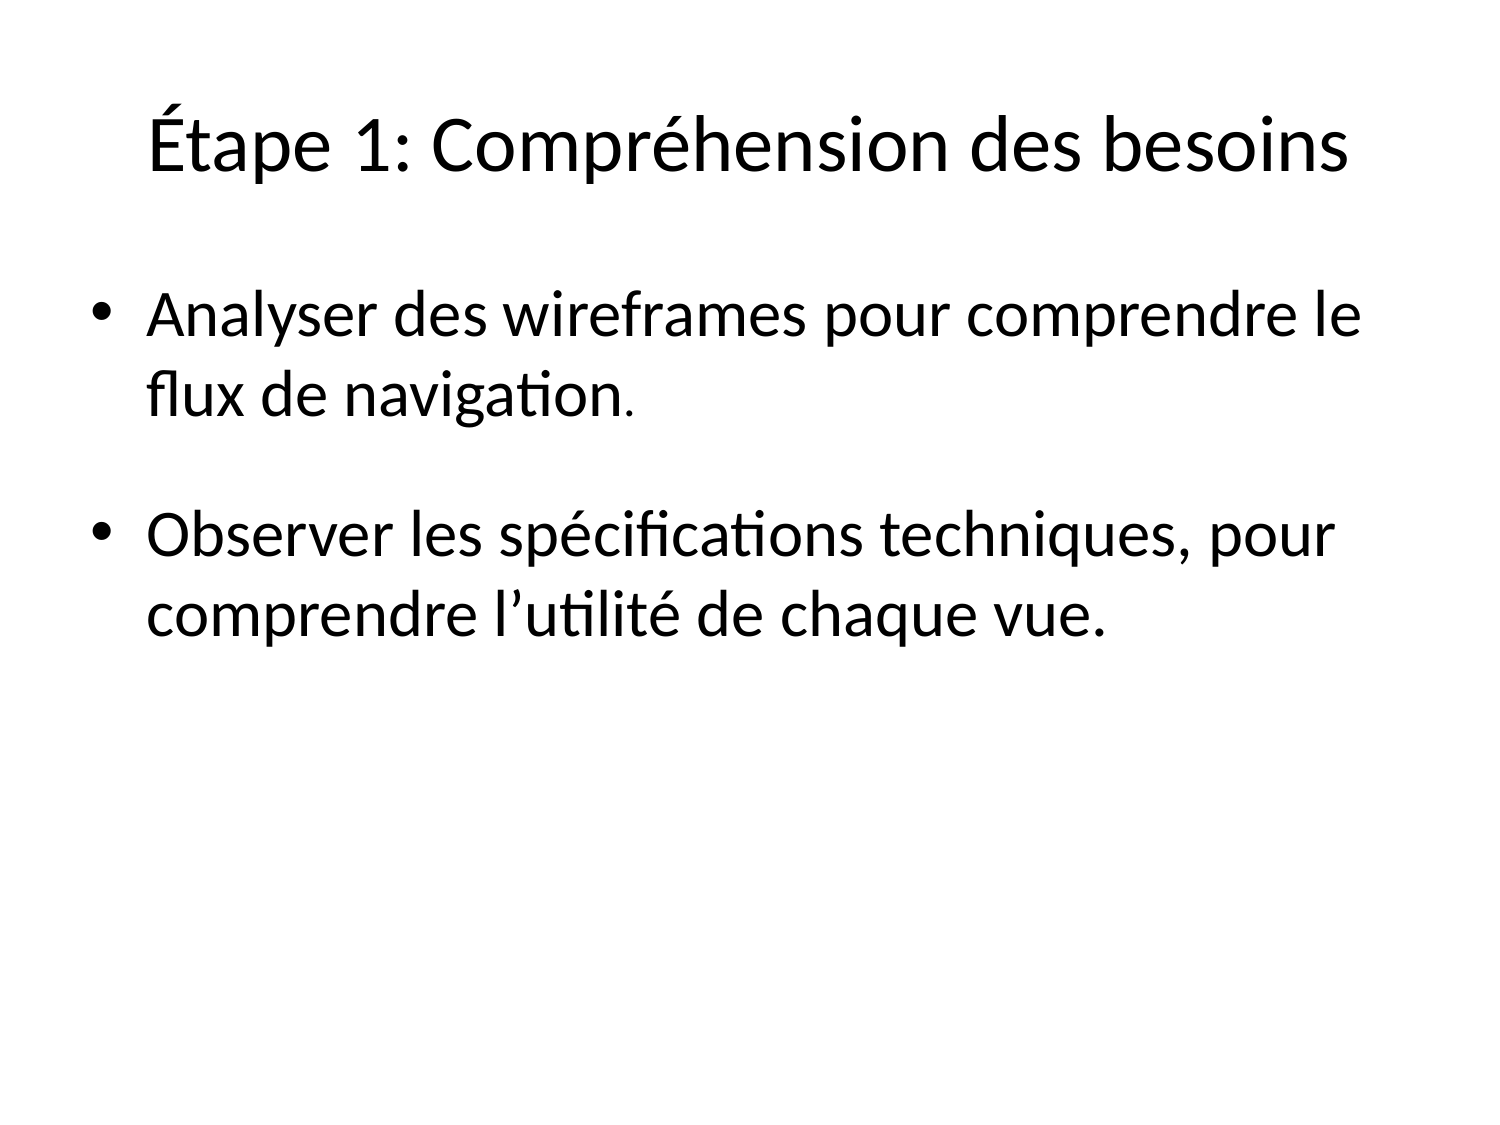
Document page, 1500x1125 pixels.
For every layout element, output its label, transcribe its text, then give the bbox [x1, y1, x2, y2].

list Analyser des wireframes pour comprendre le flux de navigation. Observer les spécifications techniques, pour comprendre l’utilité de chaque vue. [75, 262, 1425, 1005]
title Étape 1: Compréhension des besoins [75, 45, 1425, 233]
